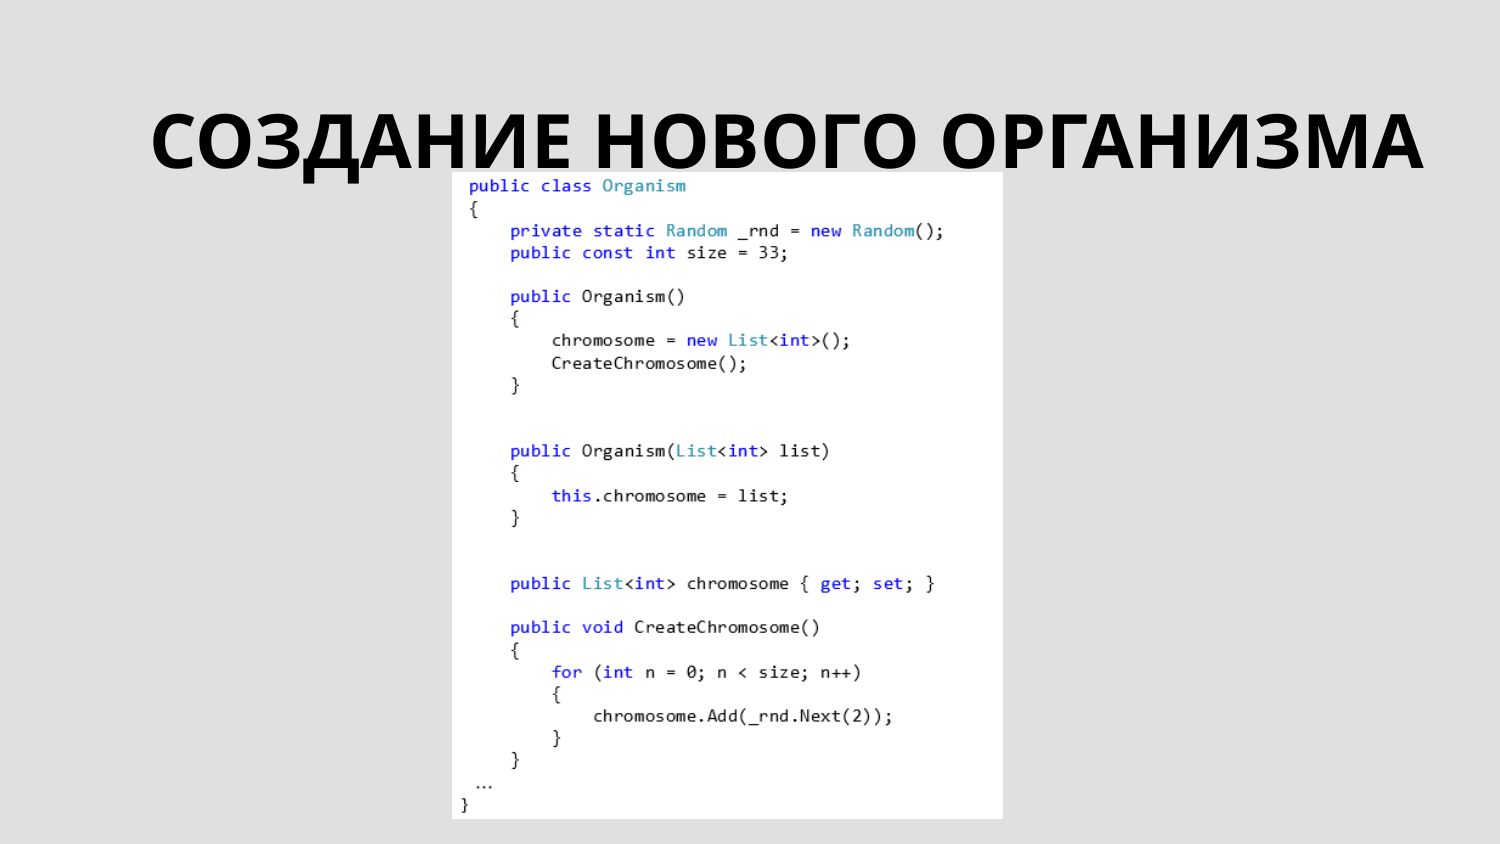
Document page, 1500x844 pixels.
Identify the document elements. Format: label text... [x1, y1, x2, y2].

picture [451, 171, 1003, 819]
title СОЗДАНИЕ НОВОГО ОРГАНИЗМА [40, 37, 1460, 196]
